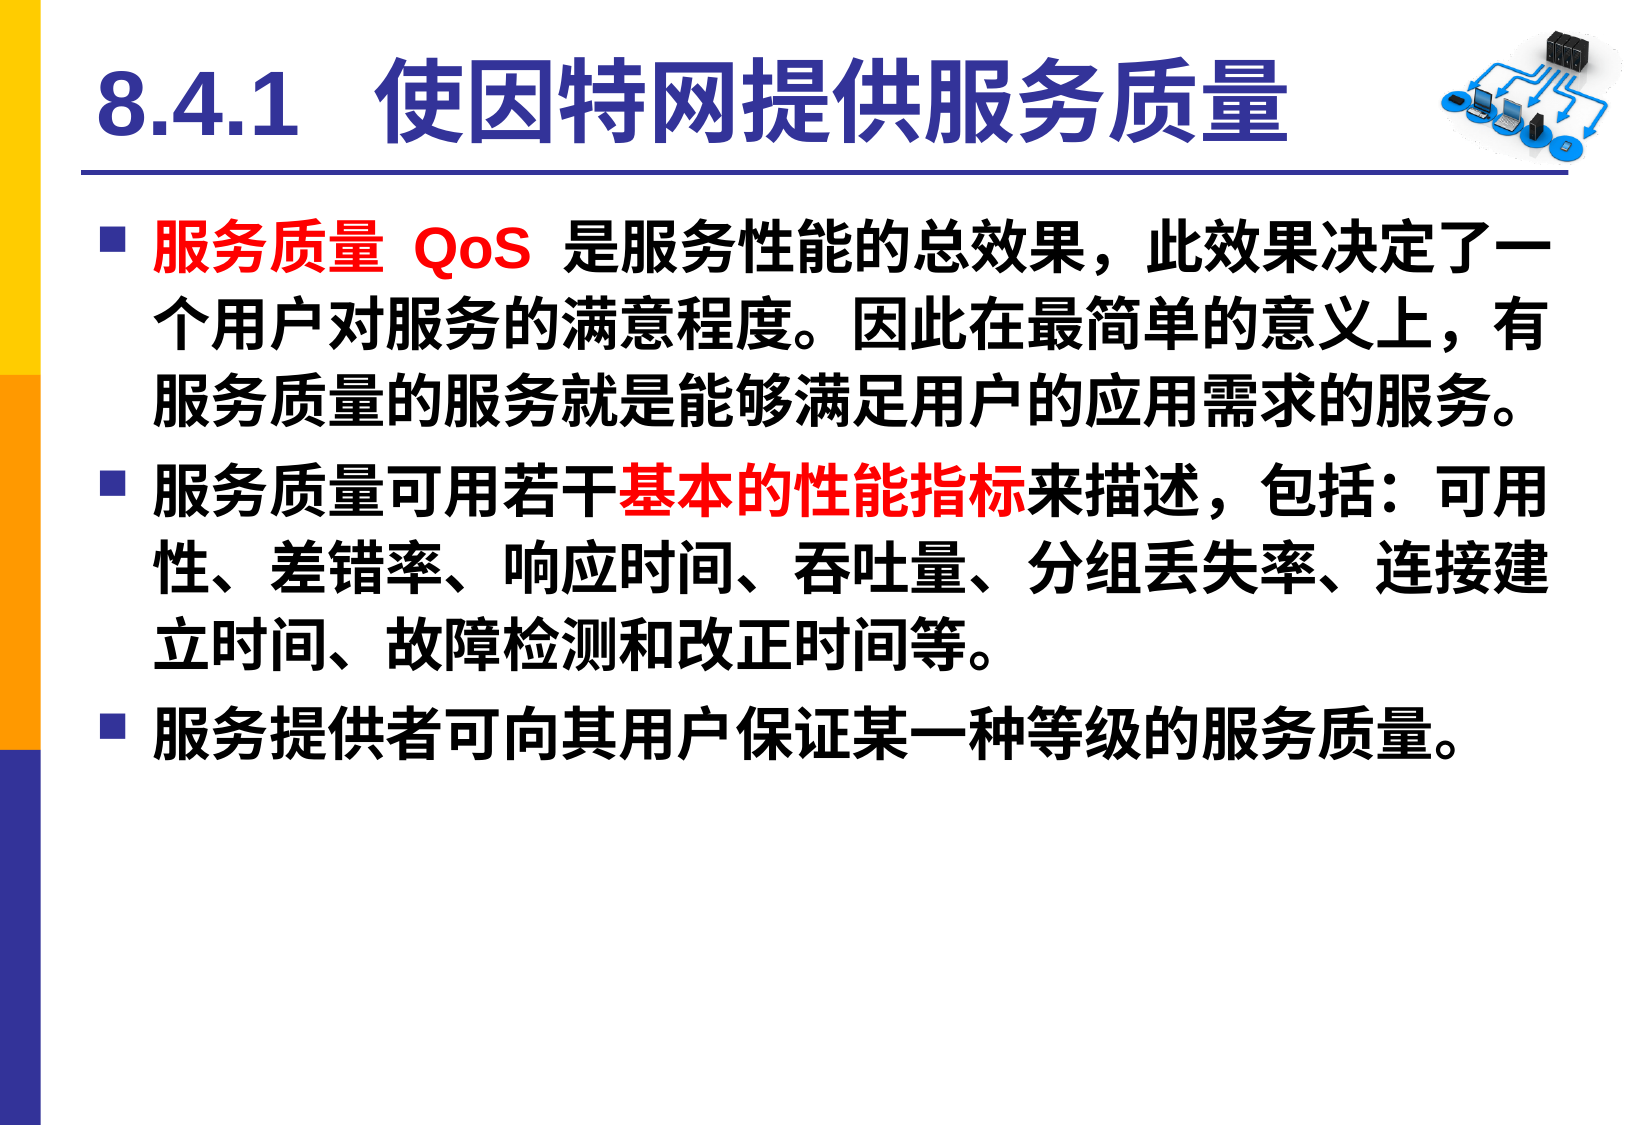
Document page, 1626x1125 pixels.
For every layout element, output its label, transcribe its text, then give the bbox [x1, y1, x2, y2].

title 8.4.1 使因特网提供服务质量 [81, 30, 1569, 161]
picture [1438, 30, 1624, 165]
list 服务质量 QoS 是服务性能的总效果，此效果决定了一个用户对服务的满意程度。因此在最简单的意义上，有服务质量的服务就是能够满足用户的应用需求的服务。 服务质量可用若干基本的性能指标来描述，包括：可用性、差错率、响应时间、吞吐量、分组丢失率、连接建立时间、故障检测和改正时间等。 服务提供者可向其用户保证某一种等级的服务质量。 [81, 196, 1569, 1006]
